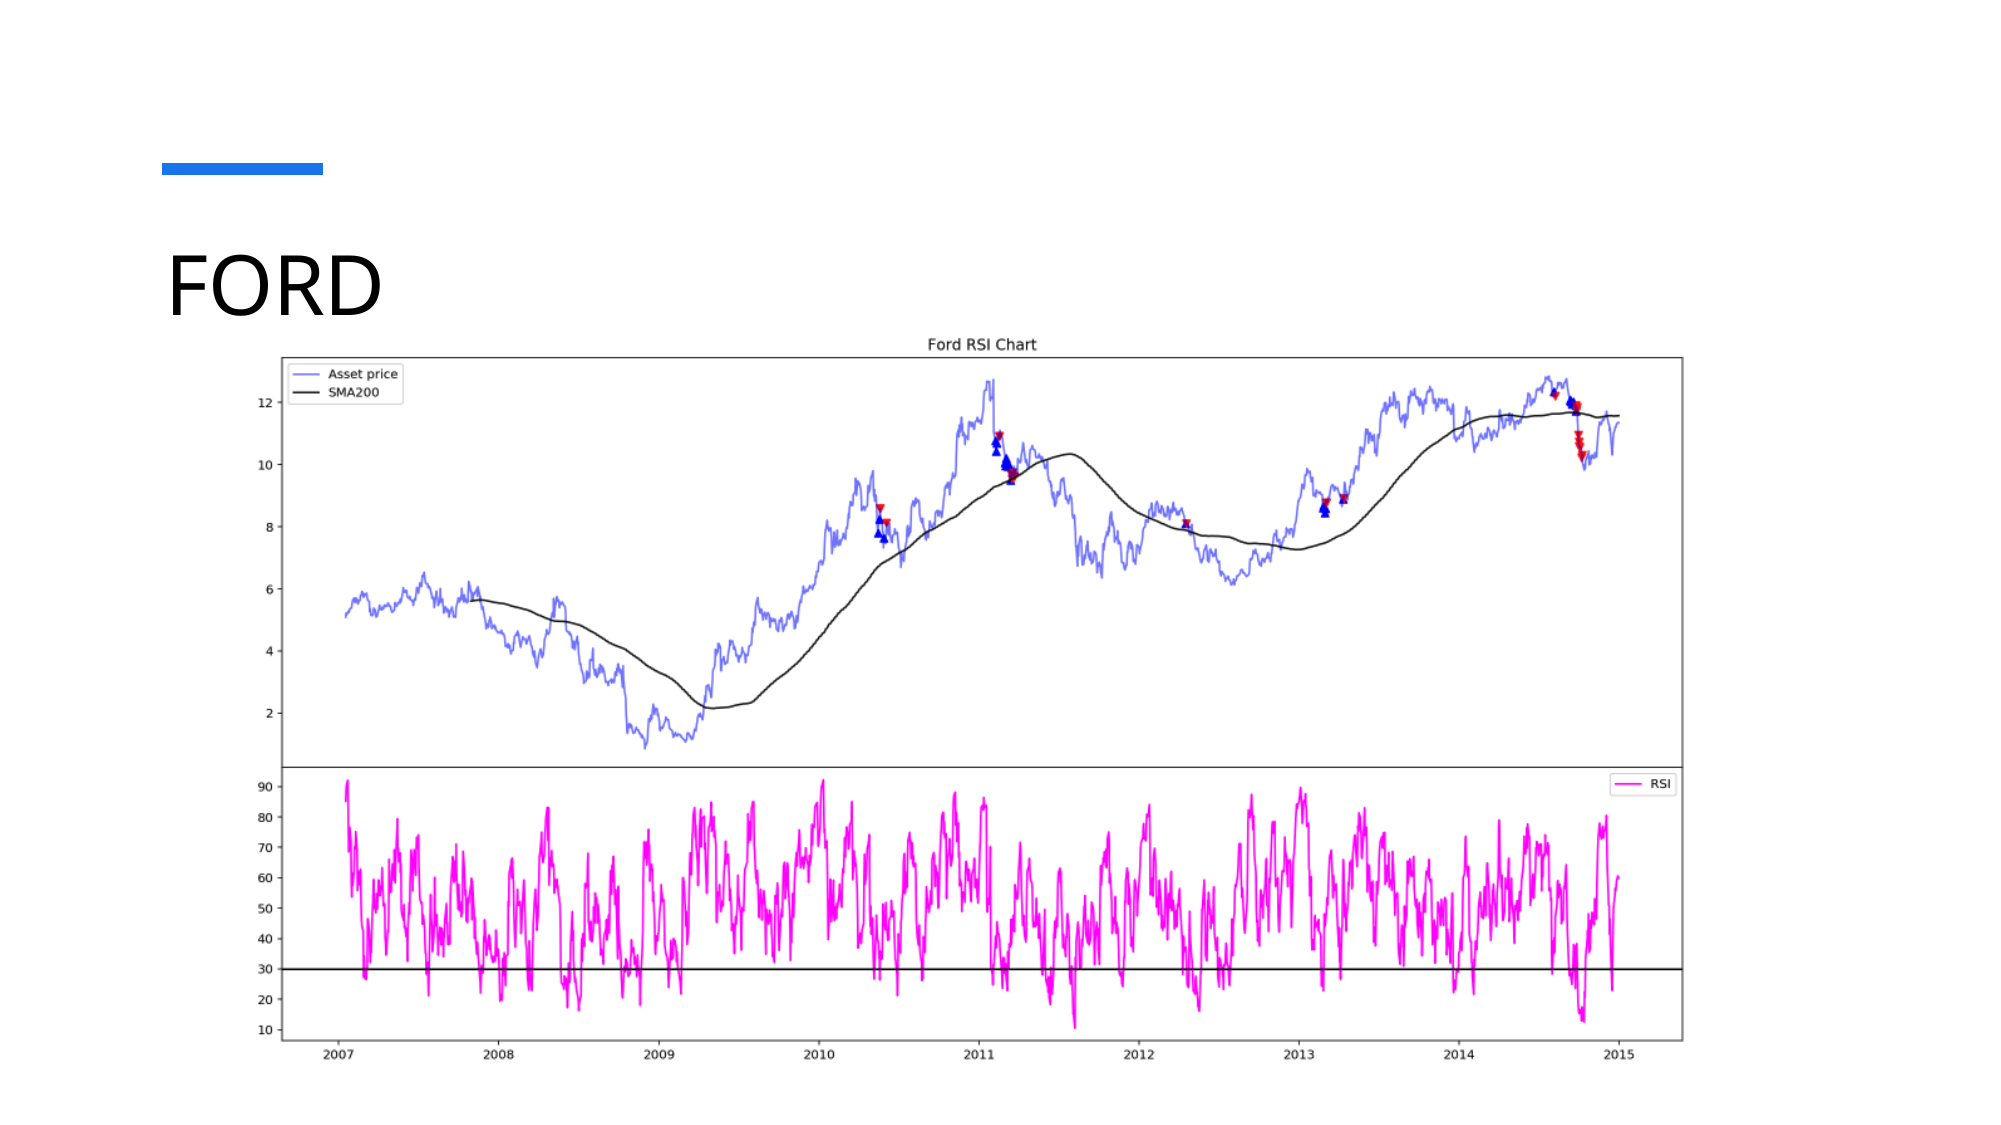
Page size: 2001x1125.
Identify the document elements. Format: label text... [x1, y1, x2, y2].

picture [237, 332, 1724, 1091]
title FORD [150, 224, 1850, 441]
